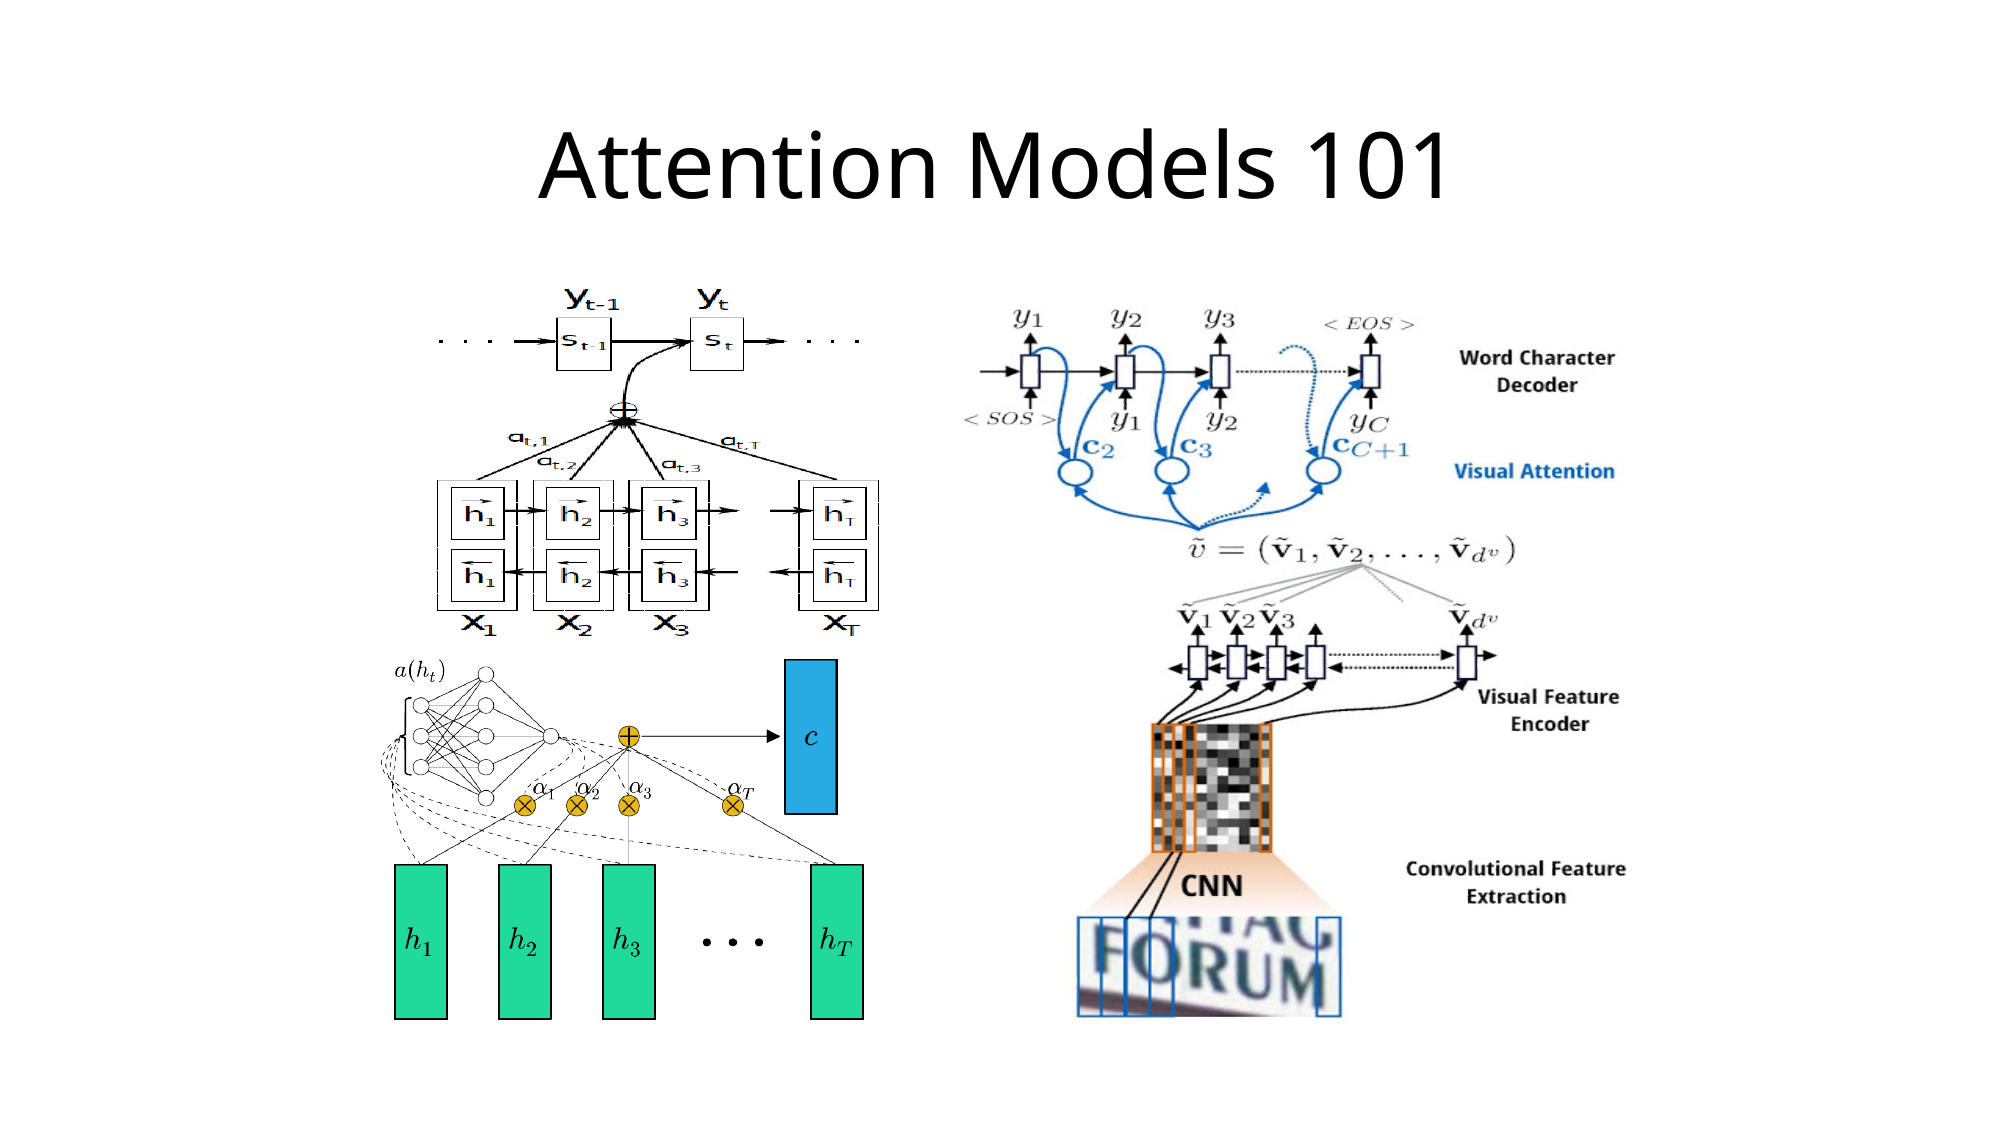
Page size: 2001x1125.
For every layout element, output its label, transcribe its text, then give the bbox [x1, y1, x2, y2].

picture [262, 295, 1634, 1029]
title Attention Models 101 [137, 59, 1863, 278]
picture [410, 277, 907, 644]
